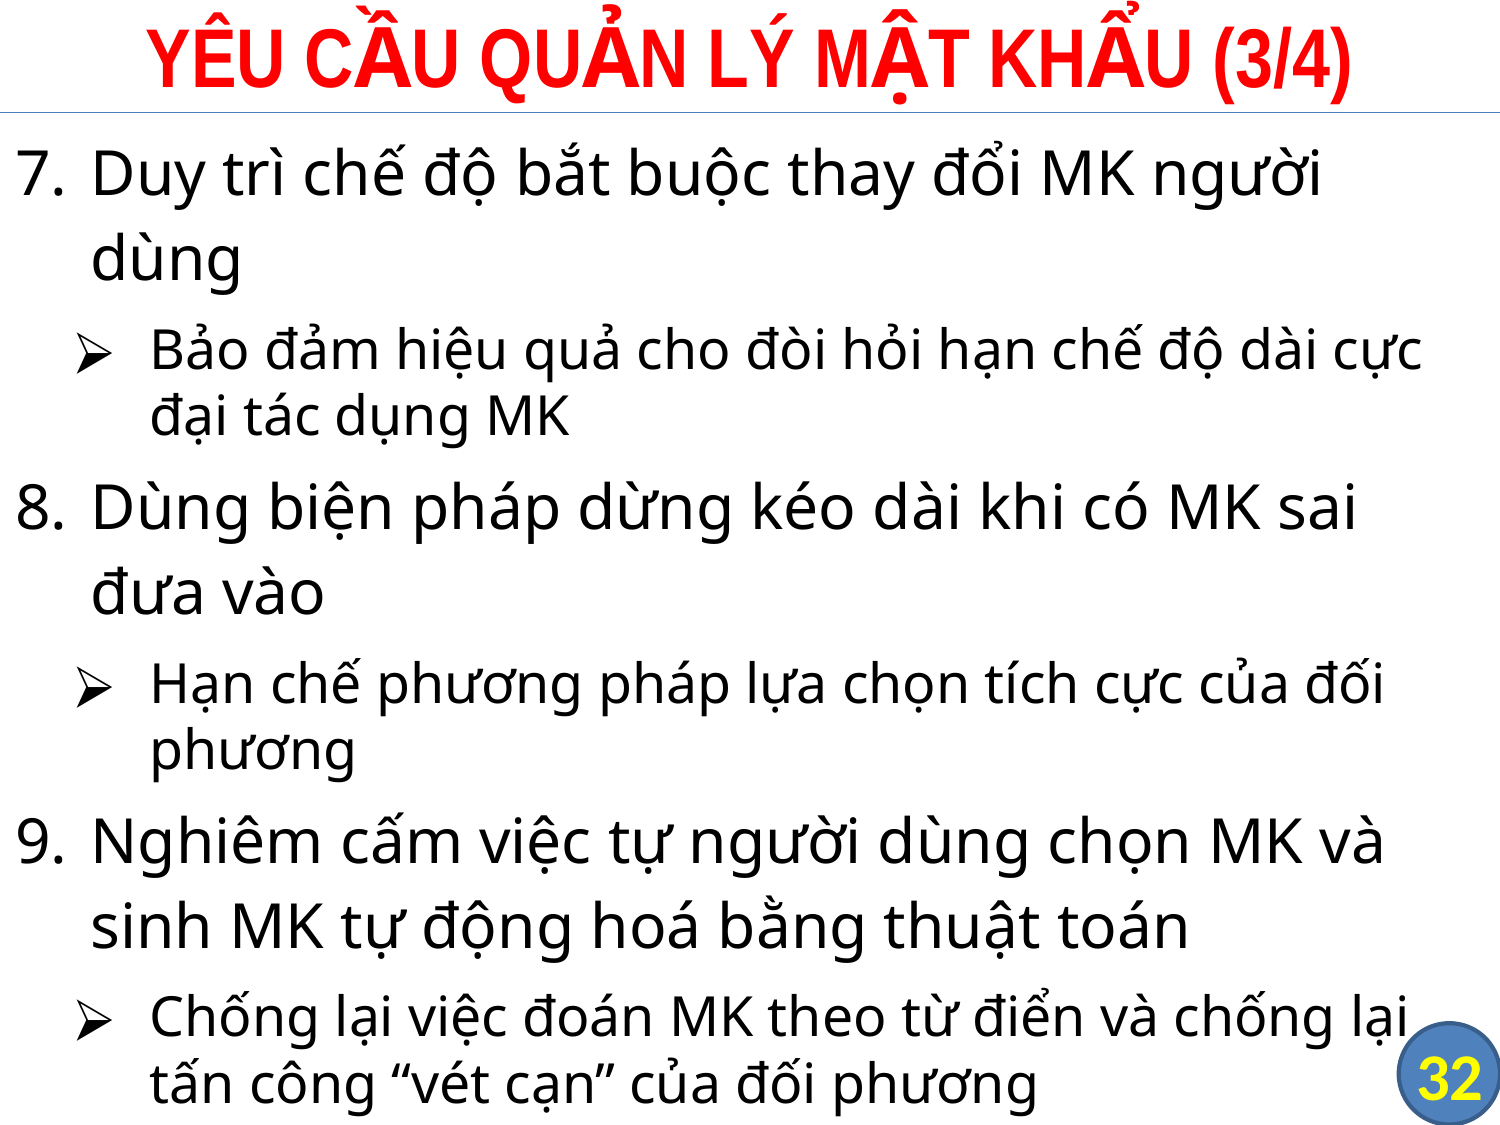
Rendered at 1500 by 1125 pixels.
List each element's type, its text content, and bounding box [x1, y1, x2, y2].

title YÊU CẦU QUẢN LÝ MẬT KHẨU (3/4) [0, 0, 1500, 112]
list Duy trì chế độ bắt buộc thay đổi MK người dùng Bảo đảm hiệu quả cho đòi hỏi hạn chế độ dài cực đại tác dụng MK Dùng biện pháp dừng kéo dài khi có MK sai đưa vào Hạn chế phương pháp lựa chọn tích cực của đối phương Nghiêm cấm việc tự người dùng chọn MK và sinh MK tự động hoá bằng thuật toán Chống lại việc đoán MK theo từ điển và chống lại tấn công “vét cạn” của đối phương [0, 112, 1500, 1125]
